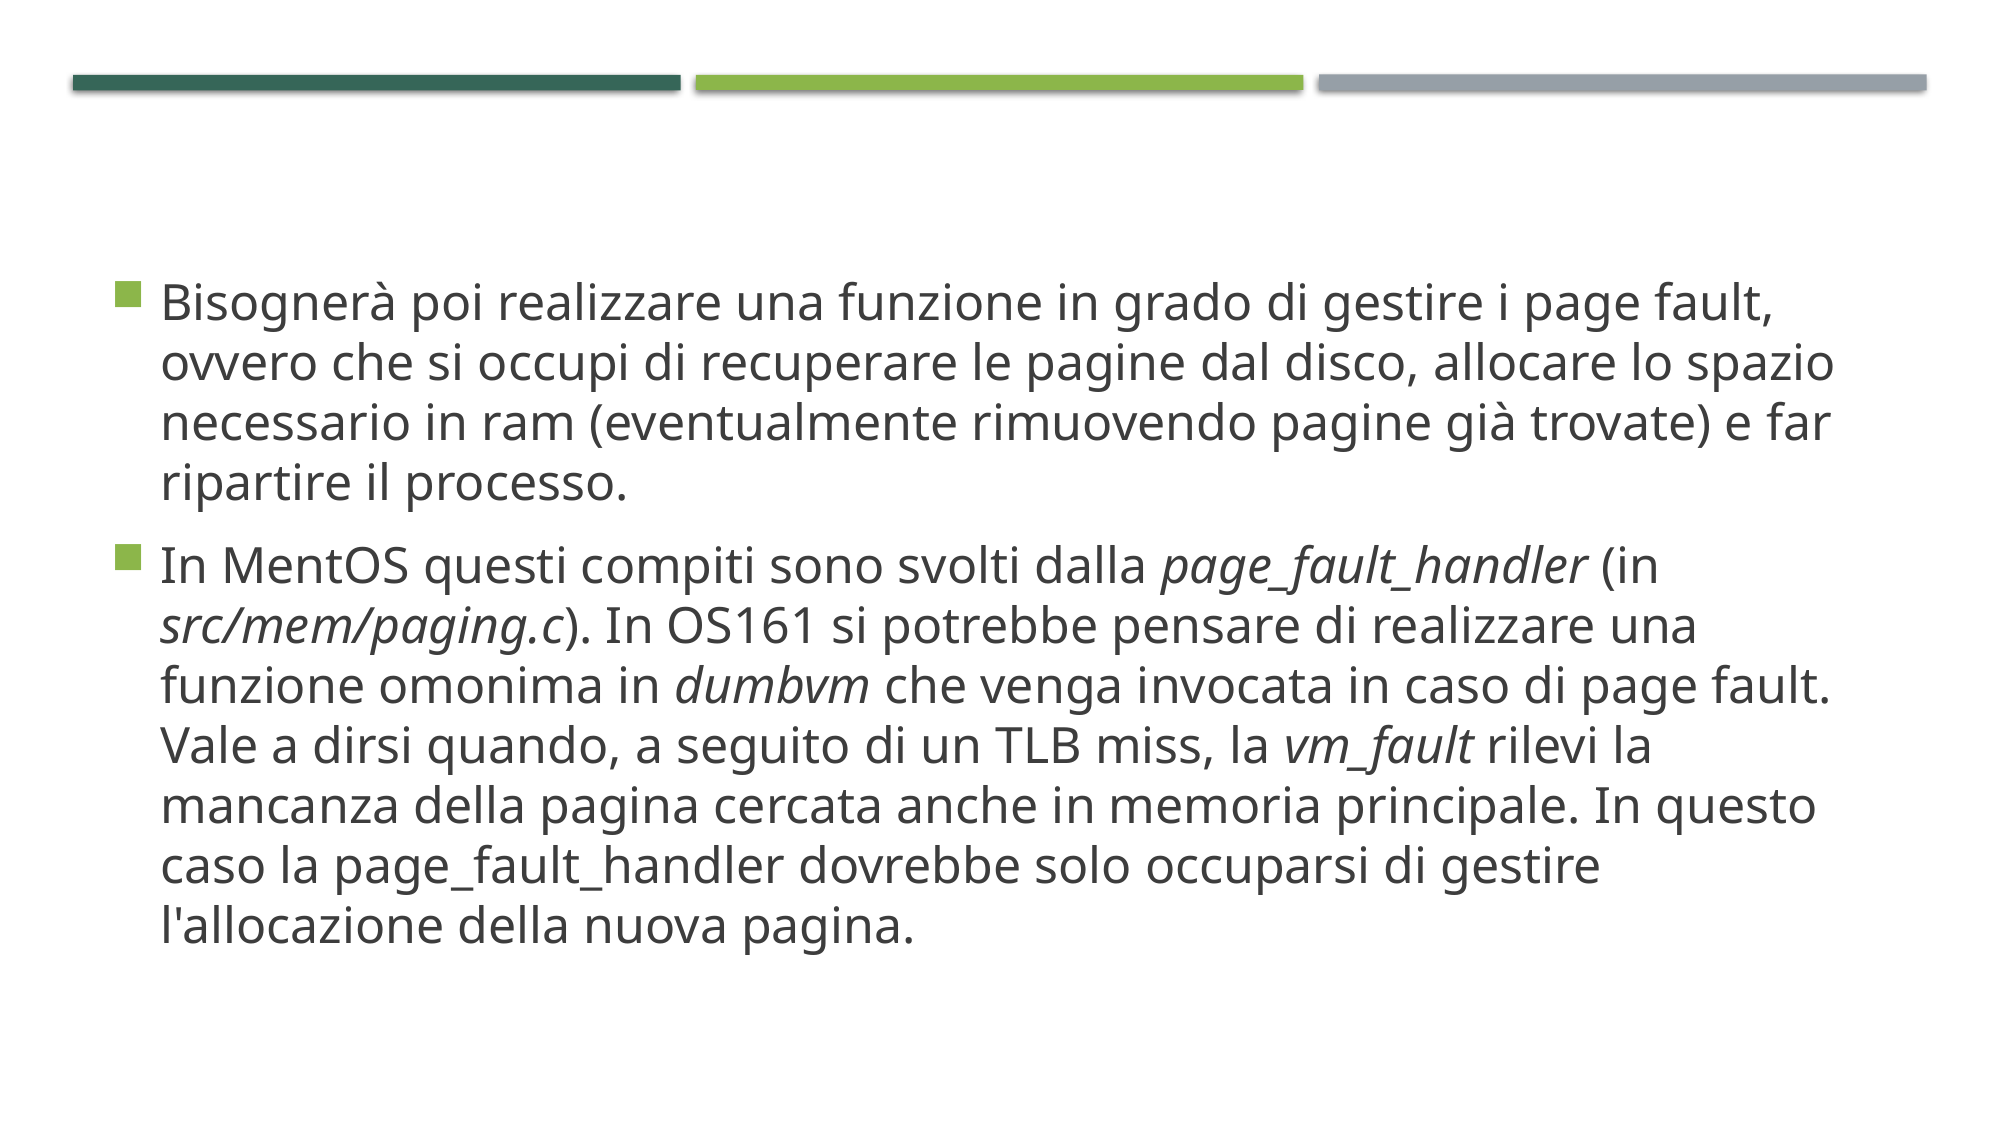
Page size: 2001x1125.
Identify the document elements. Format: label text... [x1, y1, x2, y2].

text_box Bisognerà poi realizzare una funzione in grado di gestire i page fault, ovvero che si occupi di recuperare le pagine dal disco, allocare lo spazio necessario in ram (eventualmente rimuovendo pagine già trovate) e far ripartire il processo. In MentOS questi compiti sono svolti dalla page_fault_handler (in src/mem/paging.c). In OS161 si potrebbe pensare di realizzare una funzione omonima in dumbvm che venga invocata in caso di page fault. Vale a dirsi quando, a seguito di un TLB miss, la vm_fault rilevi la mancanza della pagina cercata anche in memoria principale. In questo caso la page_fault_handler dovrebbe solo occuparsi di gestire l'allocazione della nuova pagina. [95, 195, 1903, 1045]
